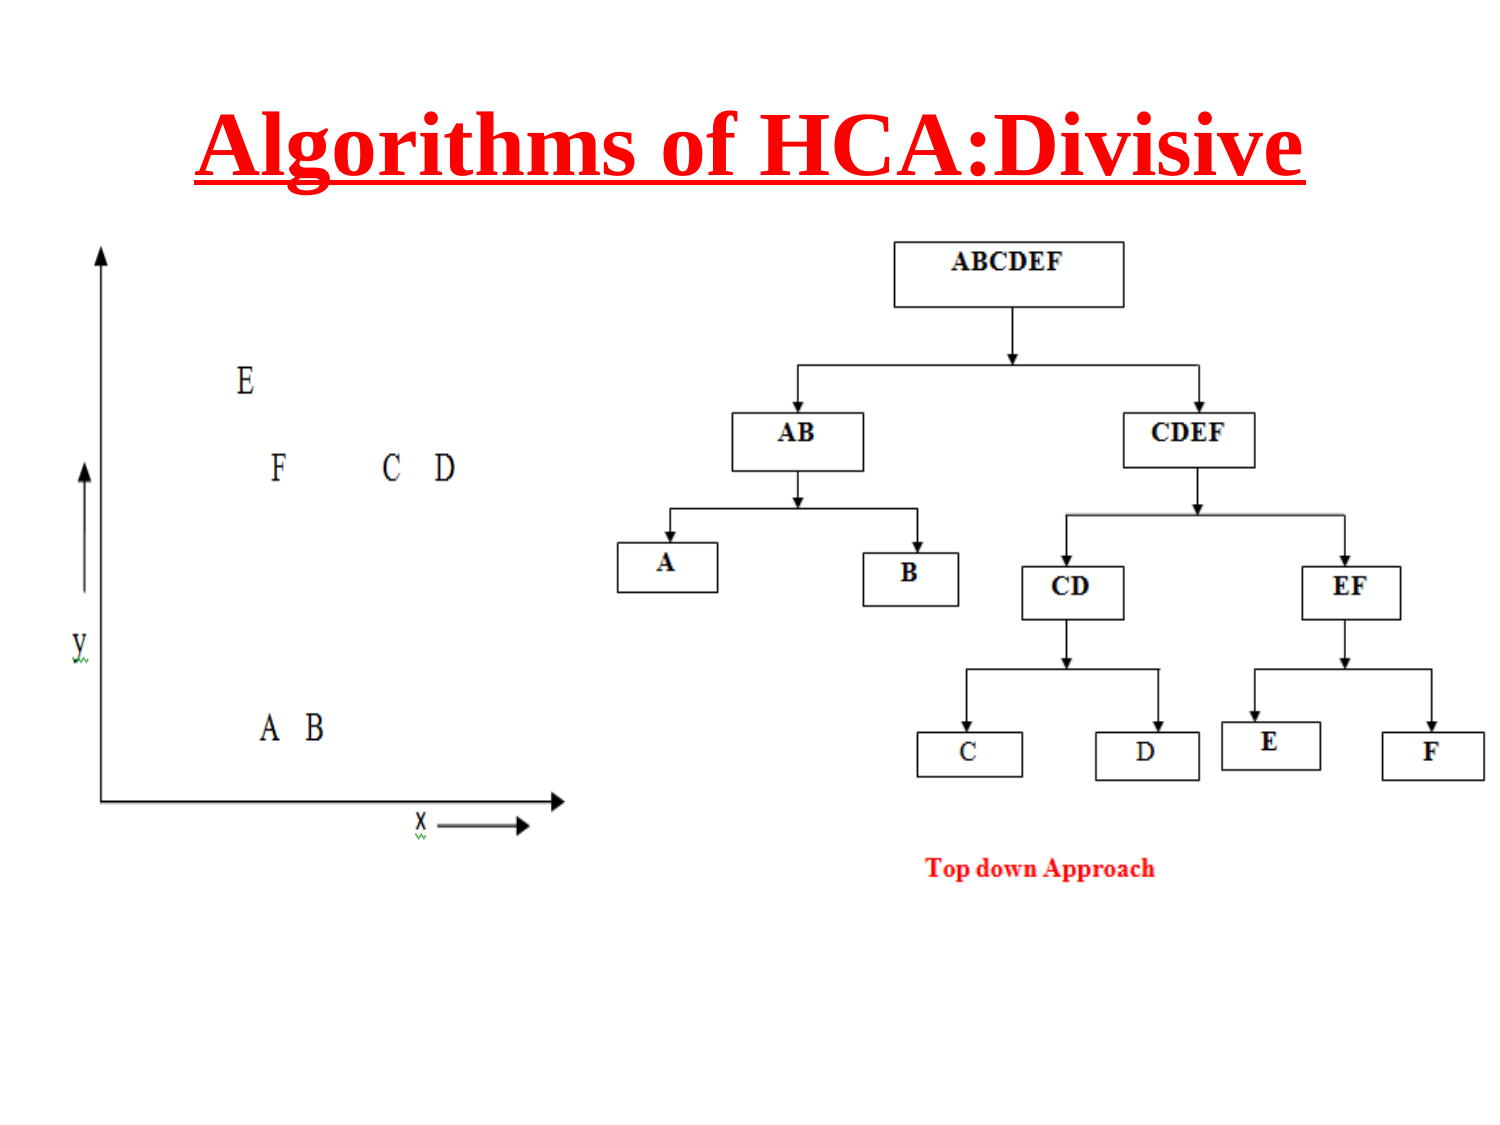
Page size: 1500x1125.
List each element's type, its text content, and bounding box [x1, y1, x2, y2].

title Algorithms of HCA:Divisive [75, 45, 1425, 210]
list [37, 212, 576, 863]
picture [537, 187, 1500, 913]
